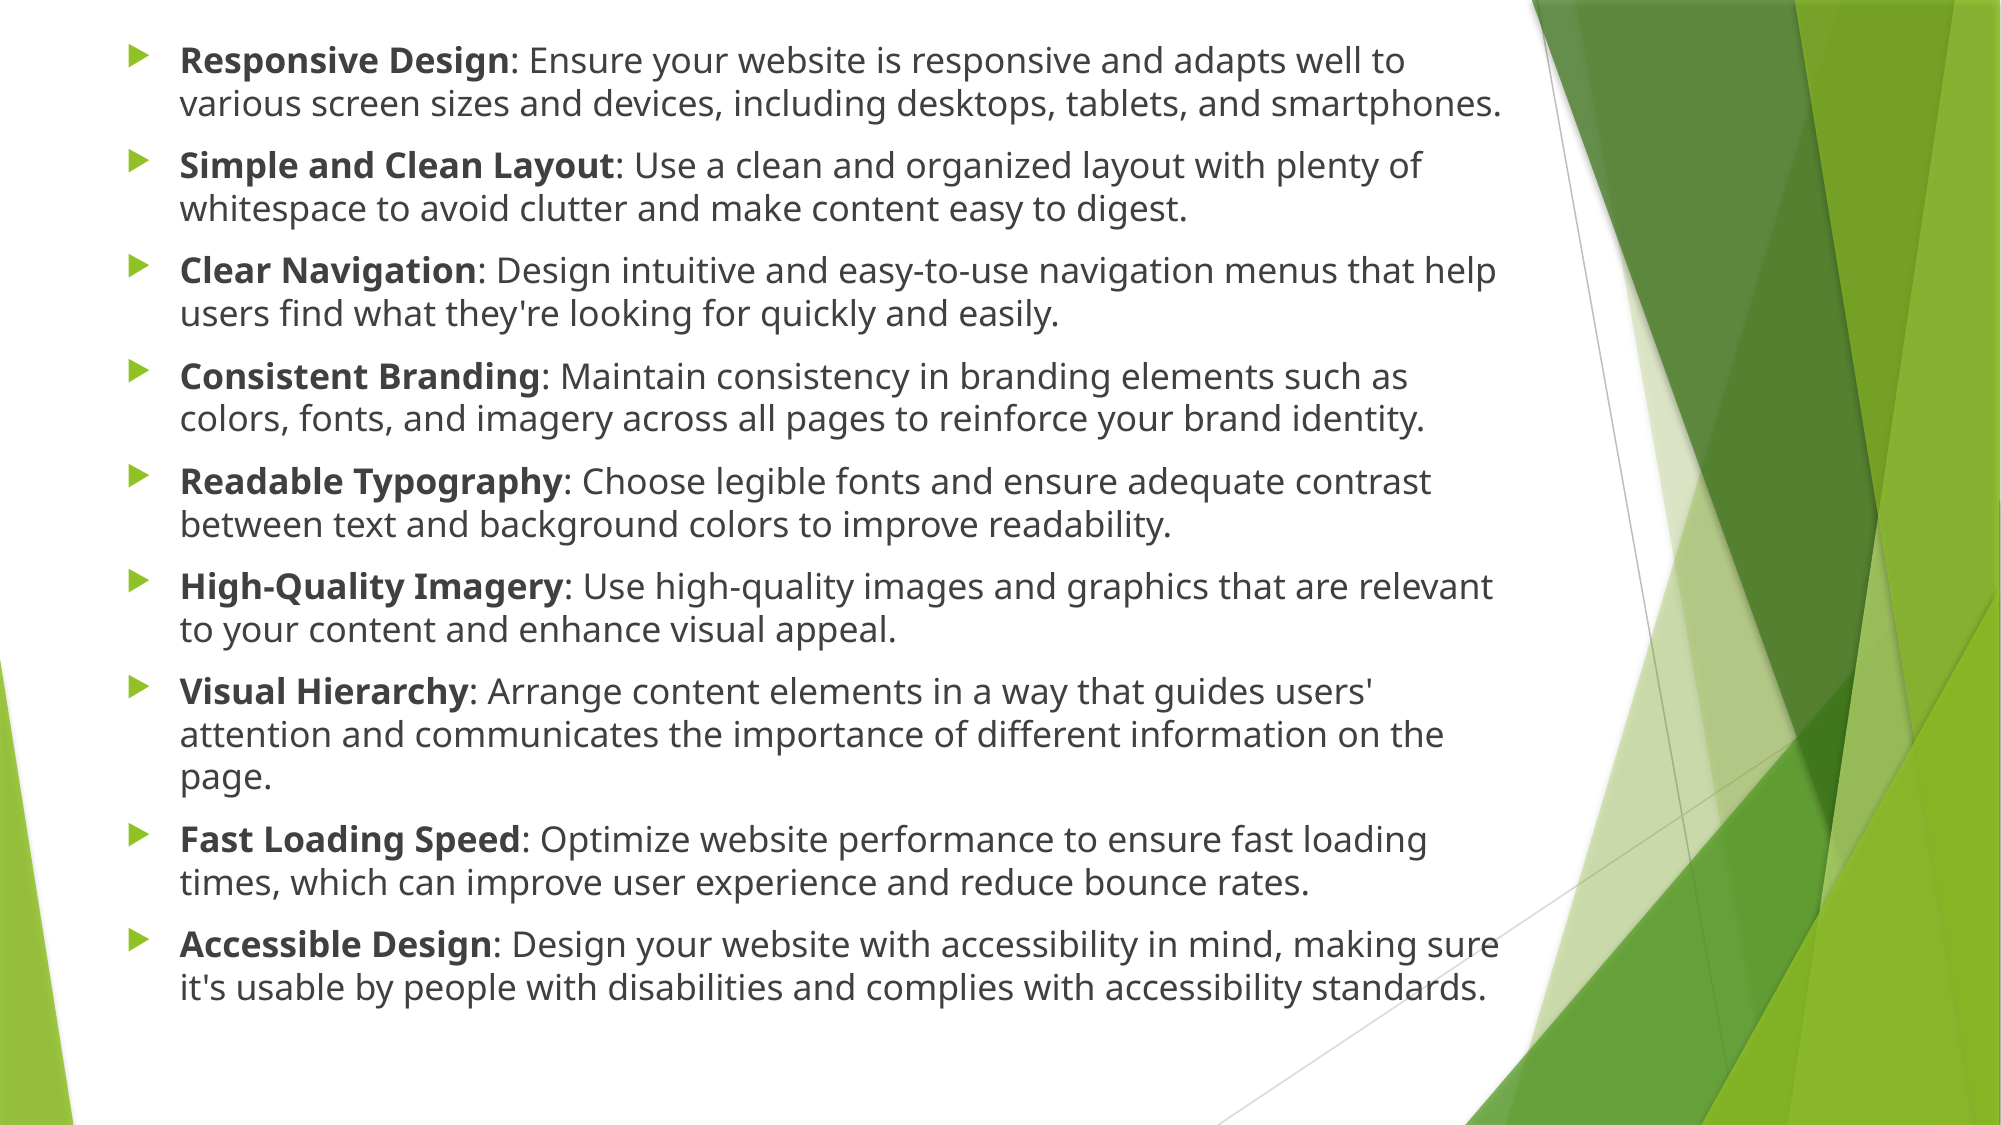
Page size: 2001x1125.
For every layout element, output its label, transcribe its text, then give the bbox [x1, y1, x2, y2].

list Responsive Design: Ensure your website is responsive and adapts well to various screen sizes and devices, including desktops, tablets, and smartphones. Simple and Clean Layout: Use a clean and organized layout with plenty of whitespace to avoid clutter and make content easy to digest. Clear Navigation: Design intuitive and easy-to-use navigation menus that help users find what they're looking for quickly and easily. Consistent Branding: Maintain consistency in branding elements such as colors, fonts, and imagery across all pages to reinforce your brand identity. Readable Typography: Choose legible fonts and ensure adequate contrast between text and background colors to improve readability. High-Quality Imagery: Use high-quality images and graphics that are relevant to your content and enhance visual appeal. Visual Hierarchy: Arrange content elements in a way that guides users' attention and communicates the importance of different information on the page. Fast Loading Speed: Optimize website performance to ensure fast loading times, which can improve user experience and reduce bounce rates. Accessible Design: Design your website with accessibility in mind, making sure it's usable by people with disabilities and complies with accessibility standards. [111, 30, 1522, 1097]
